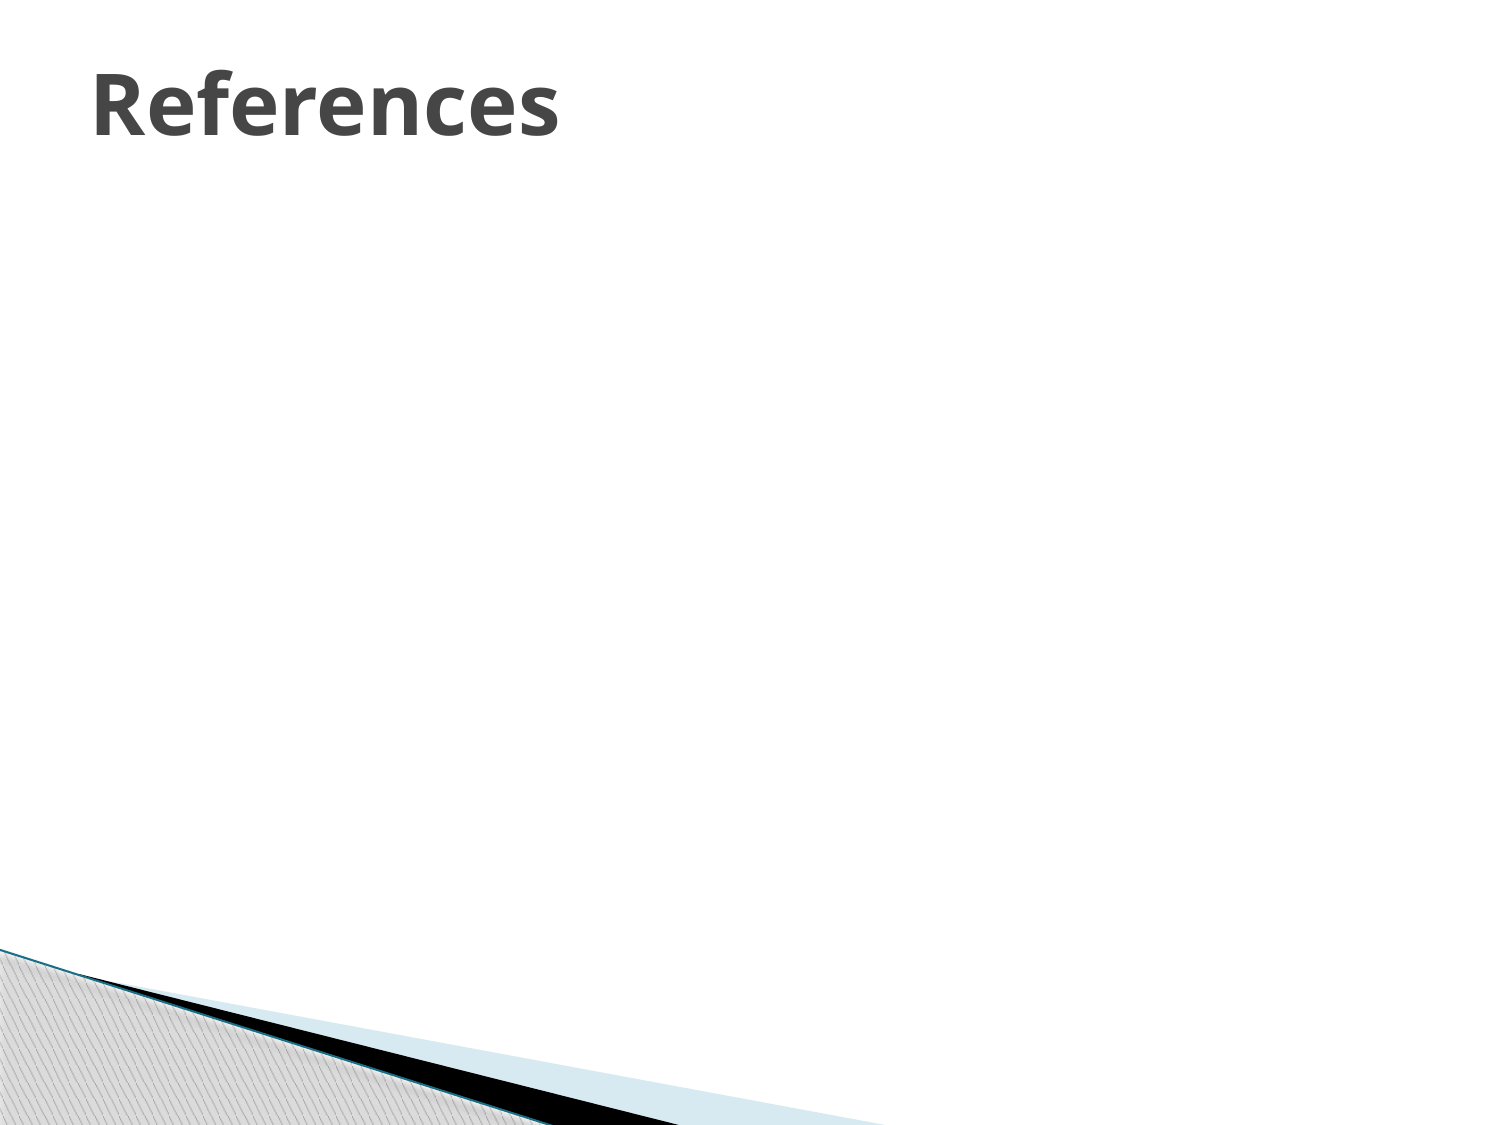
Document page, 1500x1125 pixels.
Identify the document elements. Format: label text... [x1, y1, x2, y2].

title References [75, 7, 1425, 195]
